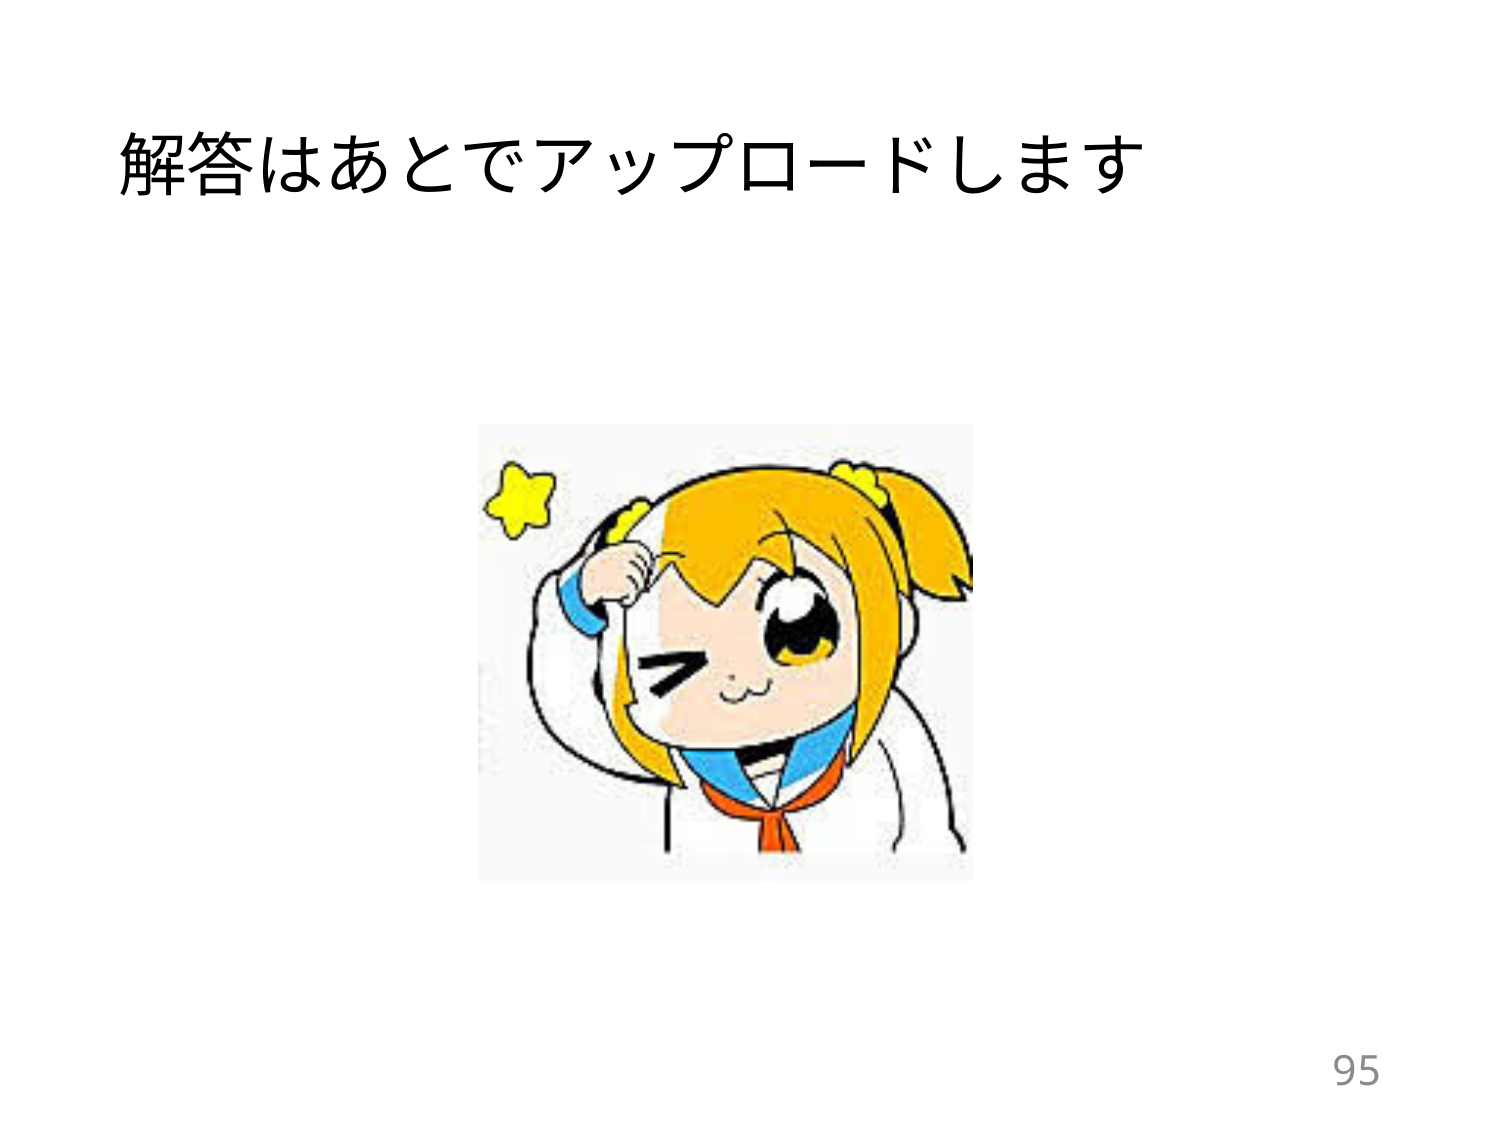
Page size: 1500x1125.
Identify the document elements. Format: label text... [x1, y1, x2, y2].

title 解答はあとでアップロードします [103, 59, 1397, 278]
slide_number 95 [1059, 1042, 1397, 1103]
picture [478, 424, 973, 881]
